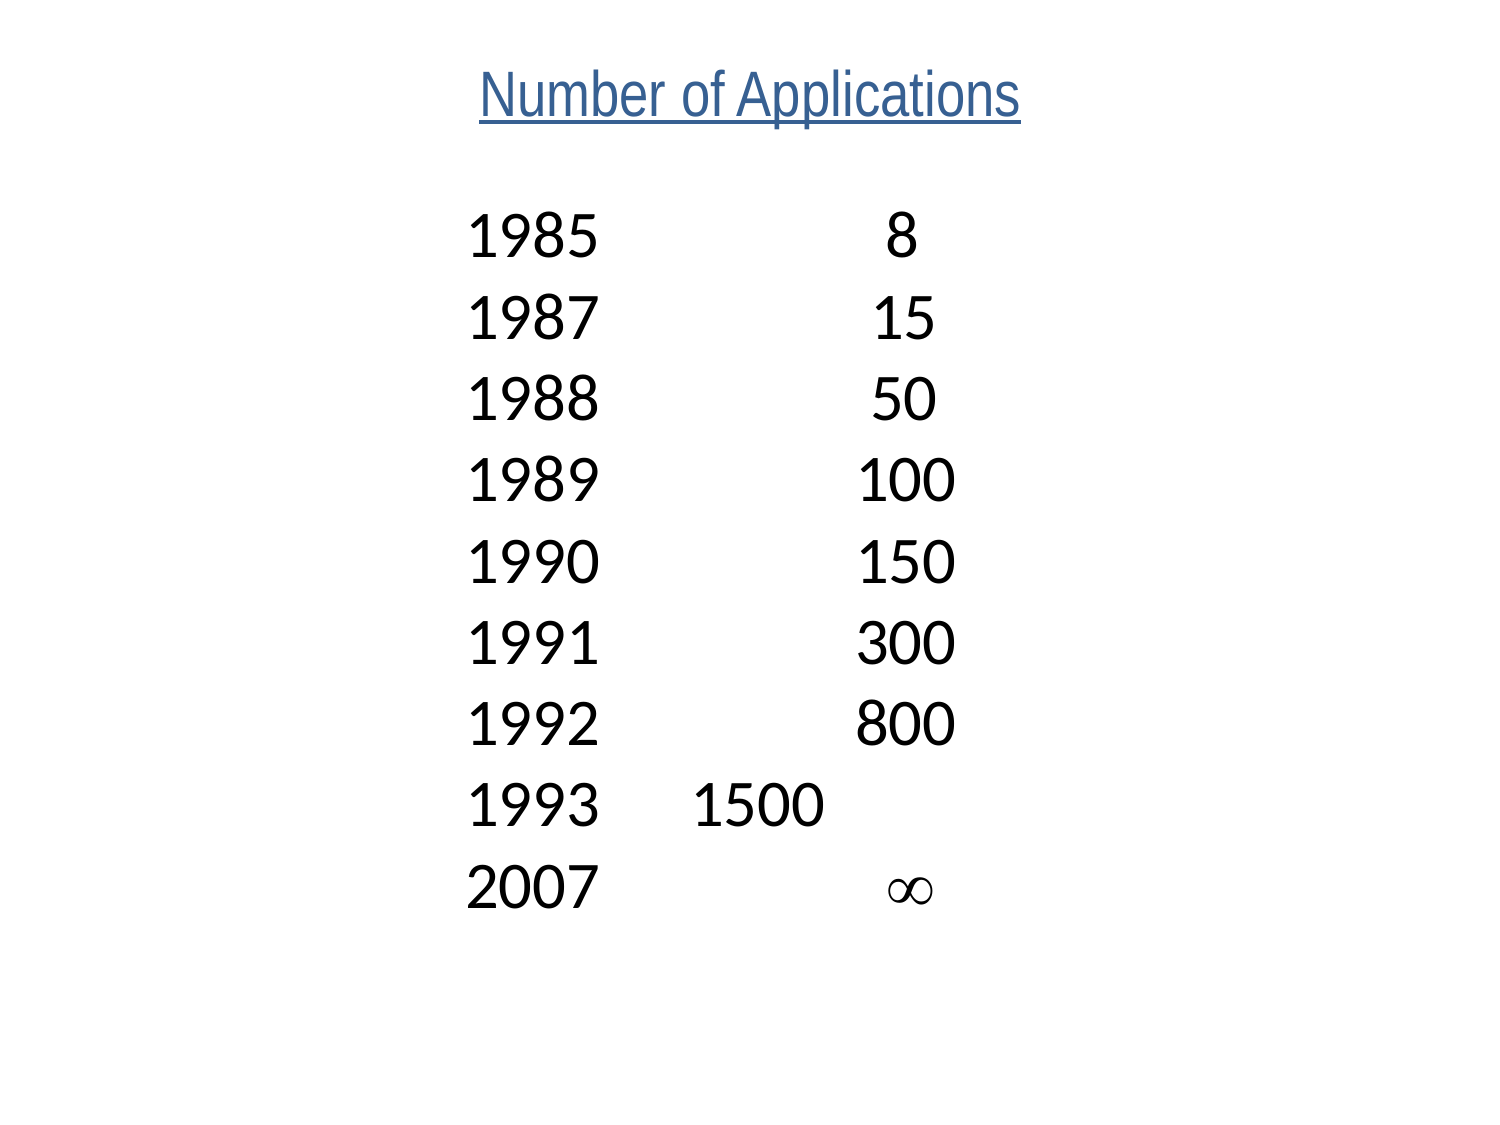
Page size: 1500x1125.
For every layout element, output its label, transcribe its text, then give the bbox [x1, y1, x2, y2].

title Number of Applications [75, 45, 1425, 138]
text_box 1985 8 1987 15 1988 50 1989 100 1990 150 1991 300 1992 800 1500 2007  [450, 212, 1025, 925]
